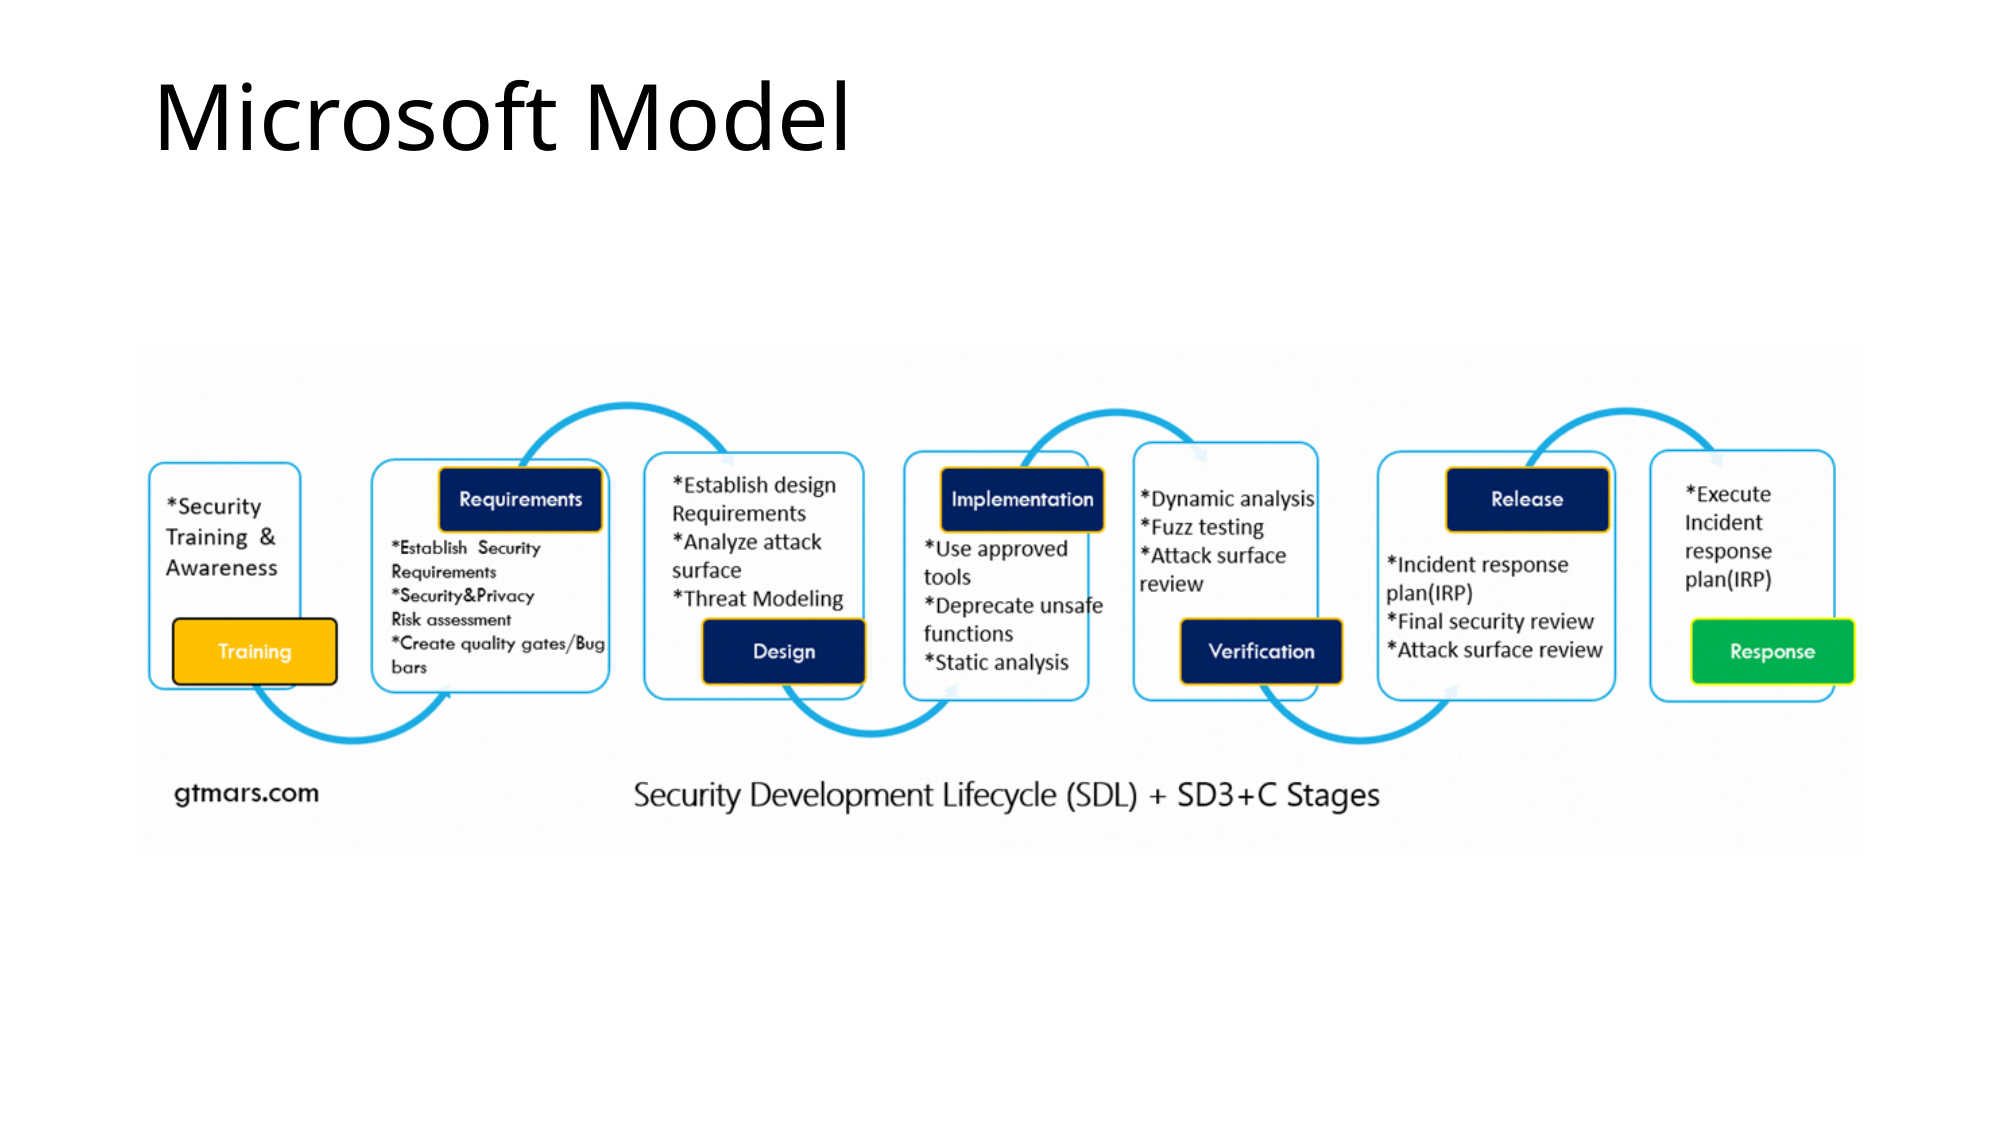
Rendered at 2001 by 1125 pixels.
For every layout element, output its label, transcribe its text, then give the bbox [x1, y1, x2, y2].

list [137, 346, 1863, 854]
title Microsoft Model [137, 59, 1863, 182]
